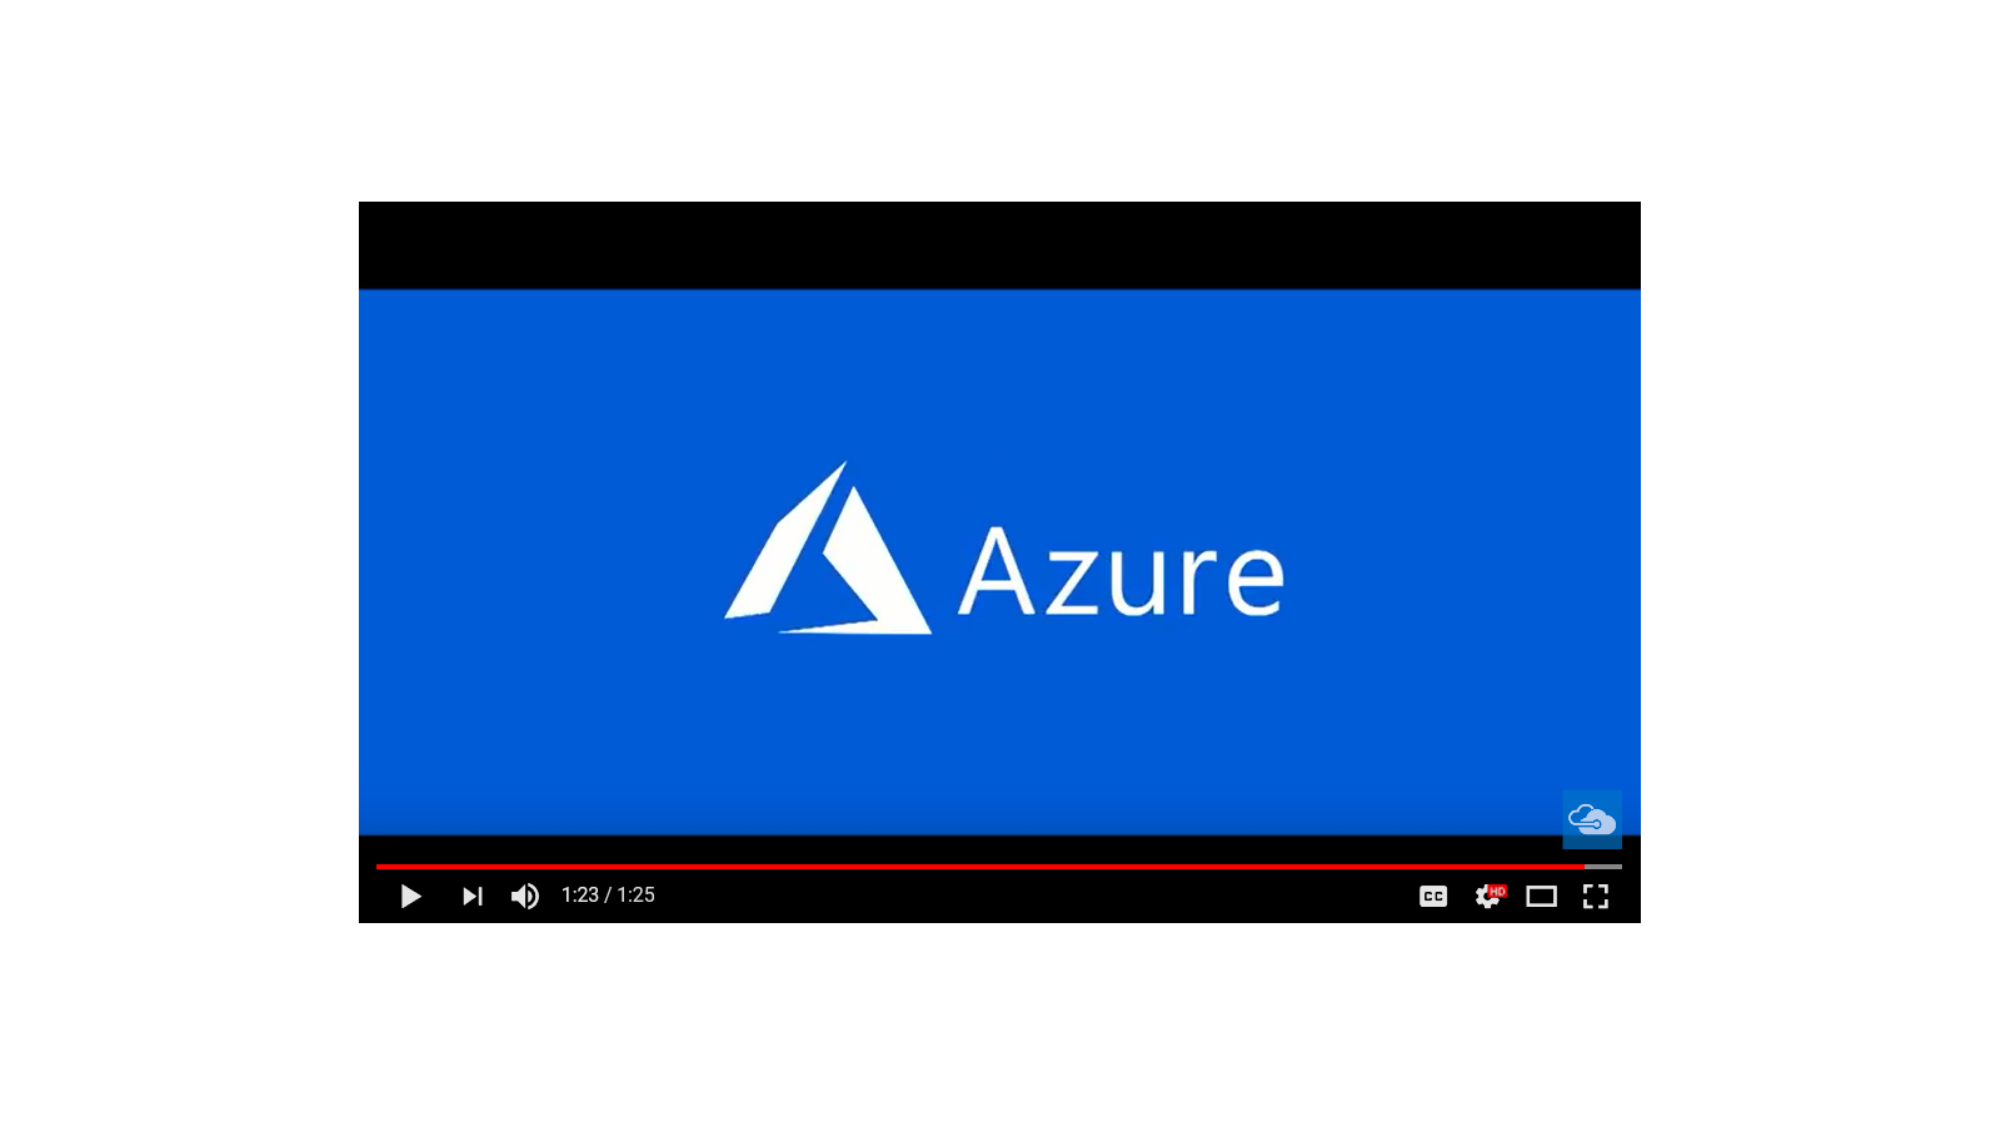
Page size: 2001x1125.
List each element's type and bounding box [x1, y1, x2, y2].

picture [349, 193, 1651, 932]
